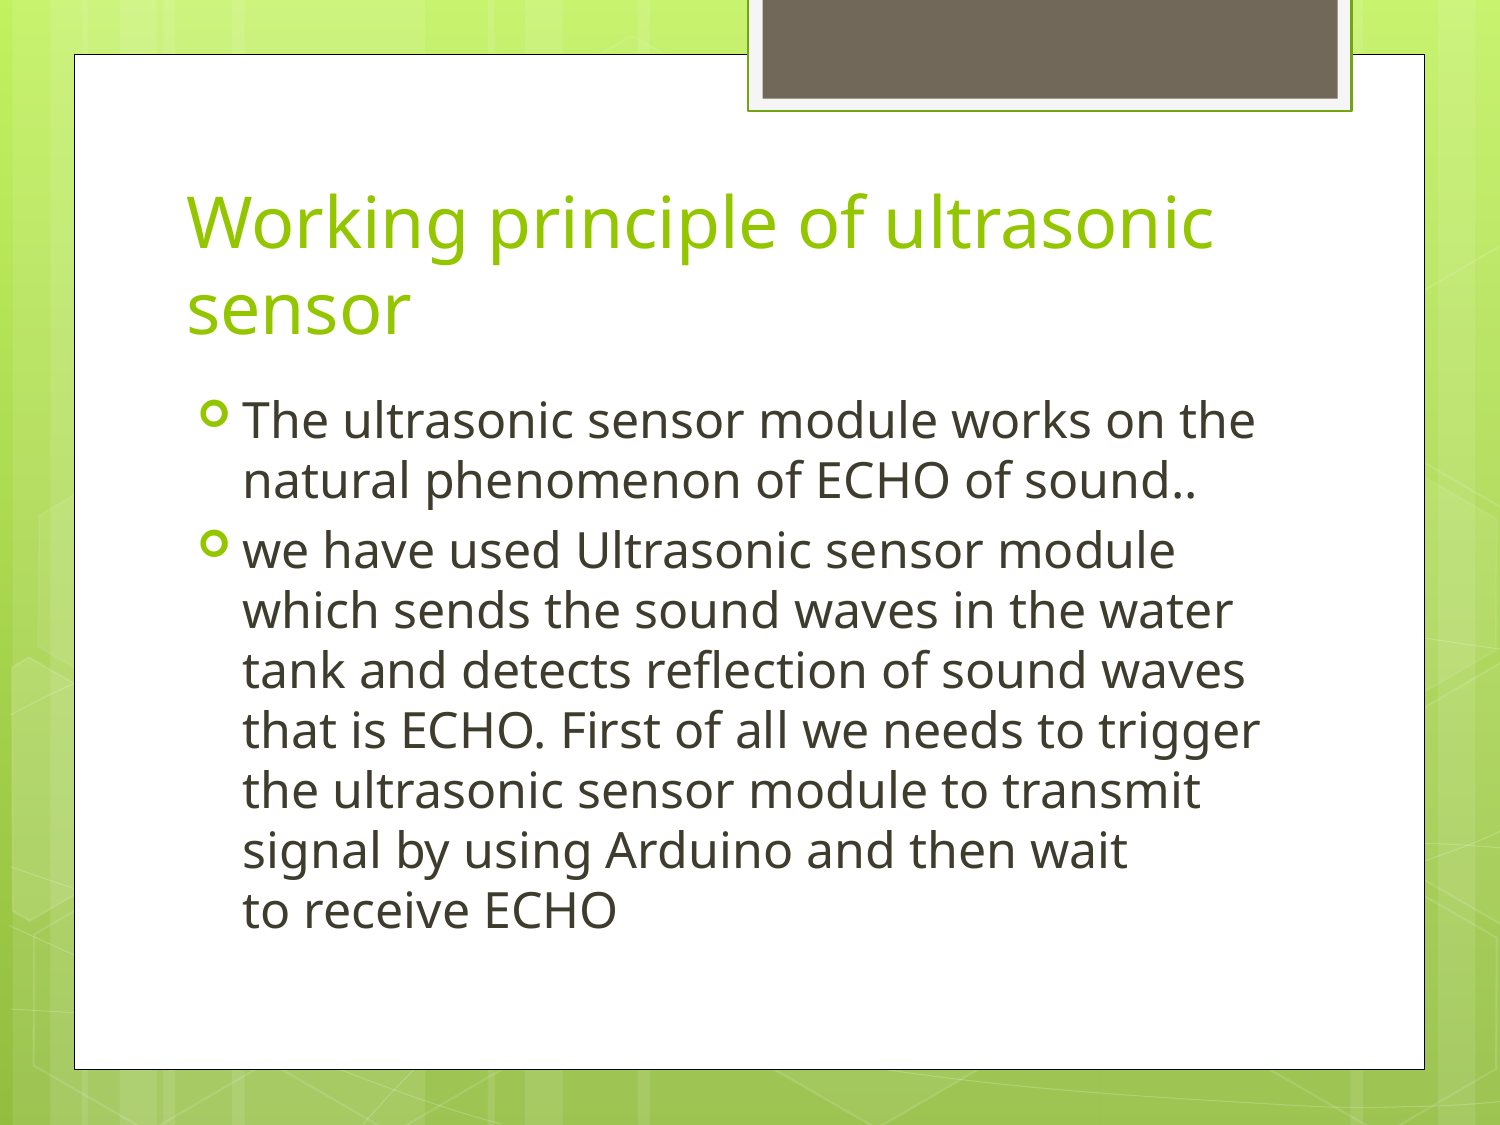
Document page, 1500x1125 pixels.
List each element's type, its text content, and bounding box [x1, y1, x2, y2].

title Working principle of ultrasonic sensor [171, 168, 1324, 357]
list The ultrasonic sensor module works on the natural phenomenon of ECHO of sound.. we have used Ultrasonic sensor module which sends the sound waves in the water tank and detects reflection of sound waves that is ECHO. First of all we needs to trigger the ultrasonic sensor module to transmit signal by using Arduino and then wait to receive ECHO [171, 381, 1283, 957]
